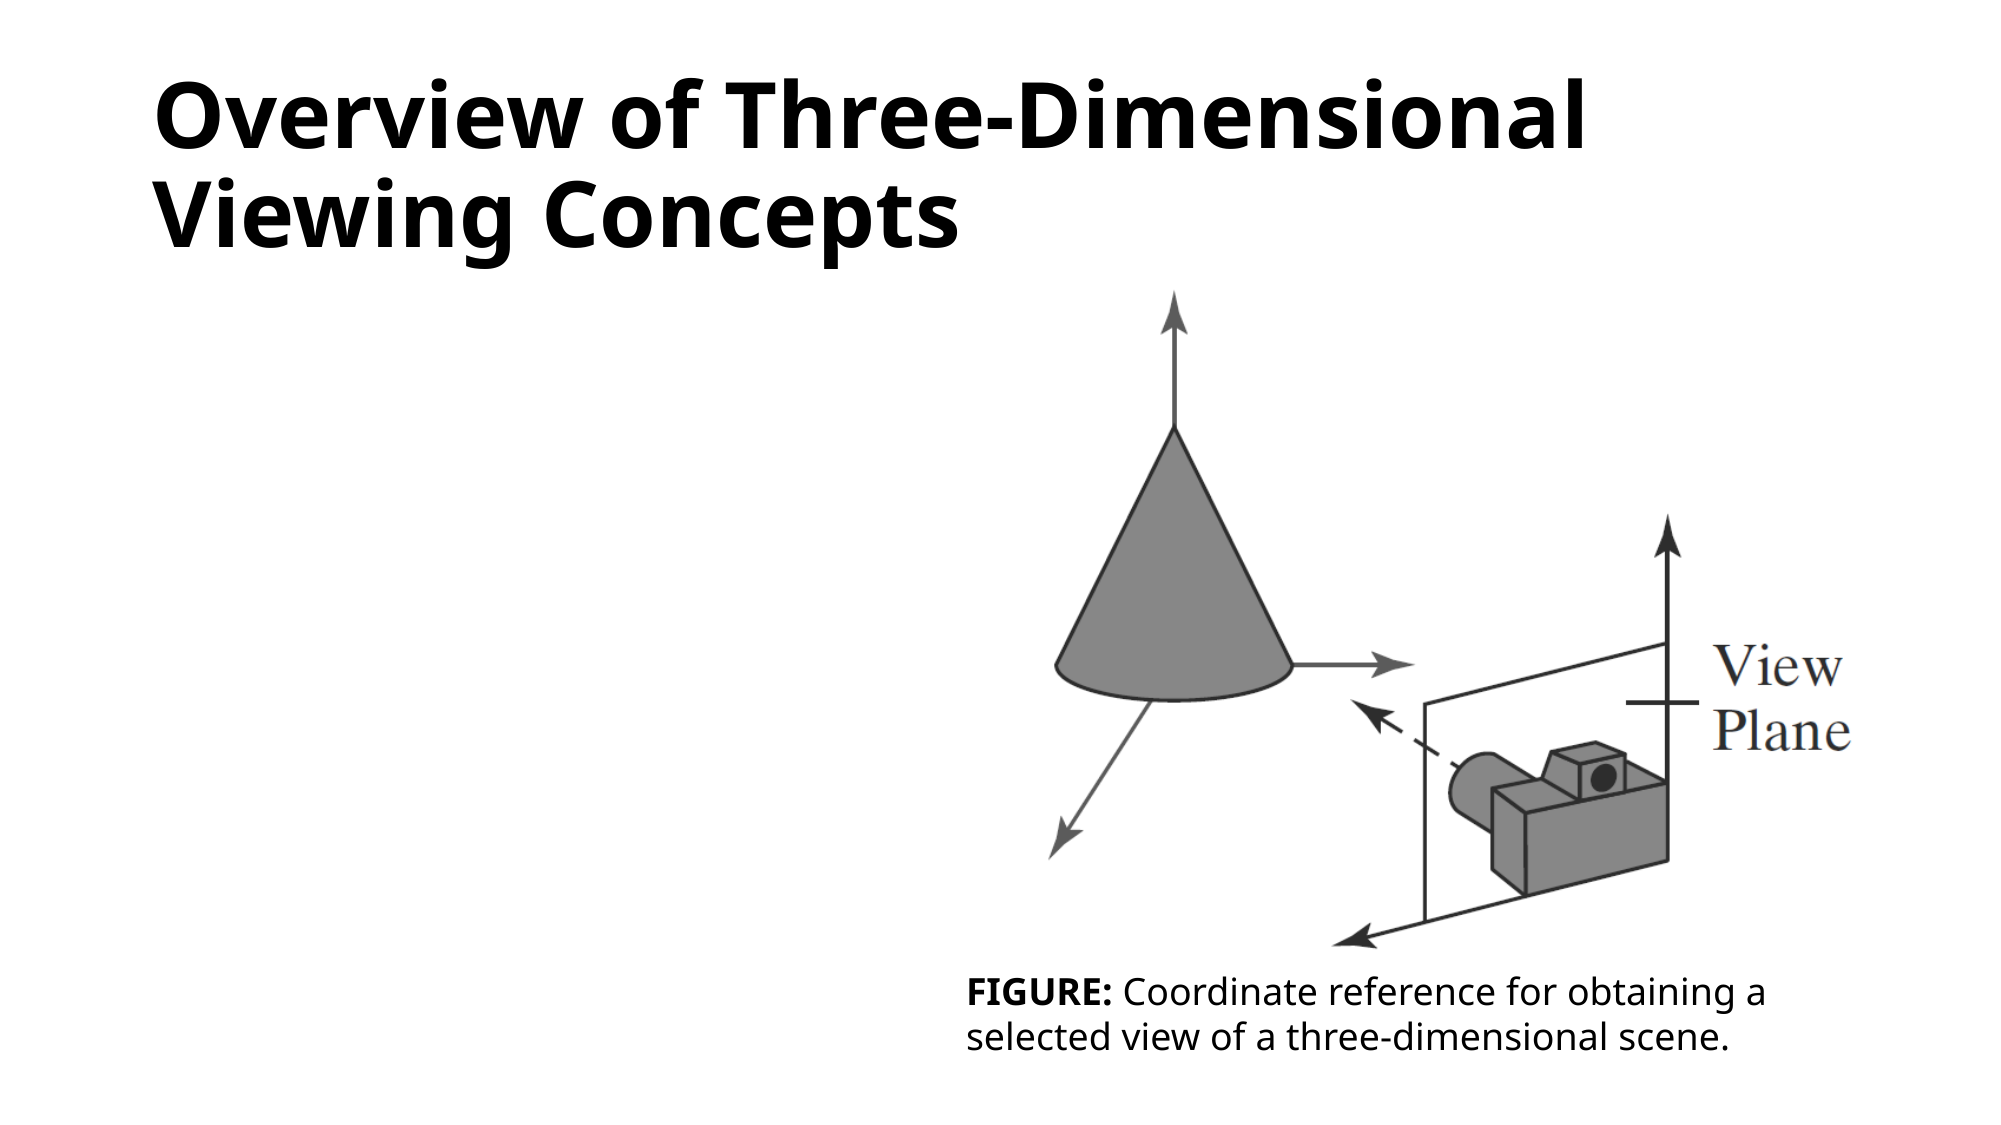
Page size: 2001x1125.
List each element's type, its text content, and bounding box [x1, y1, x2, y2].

title Overview of Three-Dimensional Viewing Concepts [137, 59, 1863, 278]
text_box FIGURE: Coordinate reference for obtaining a selected view of a three-dimensional scene. [951, 960, 1878, 1065]
picture [966, 277, 1863, 961]
